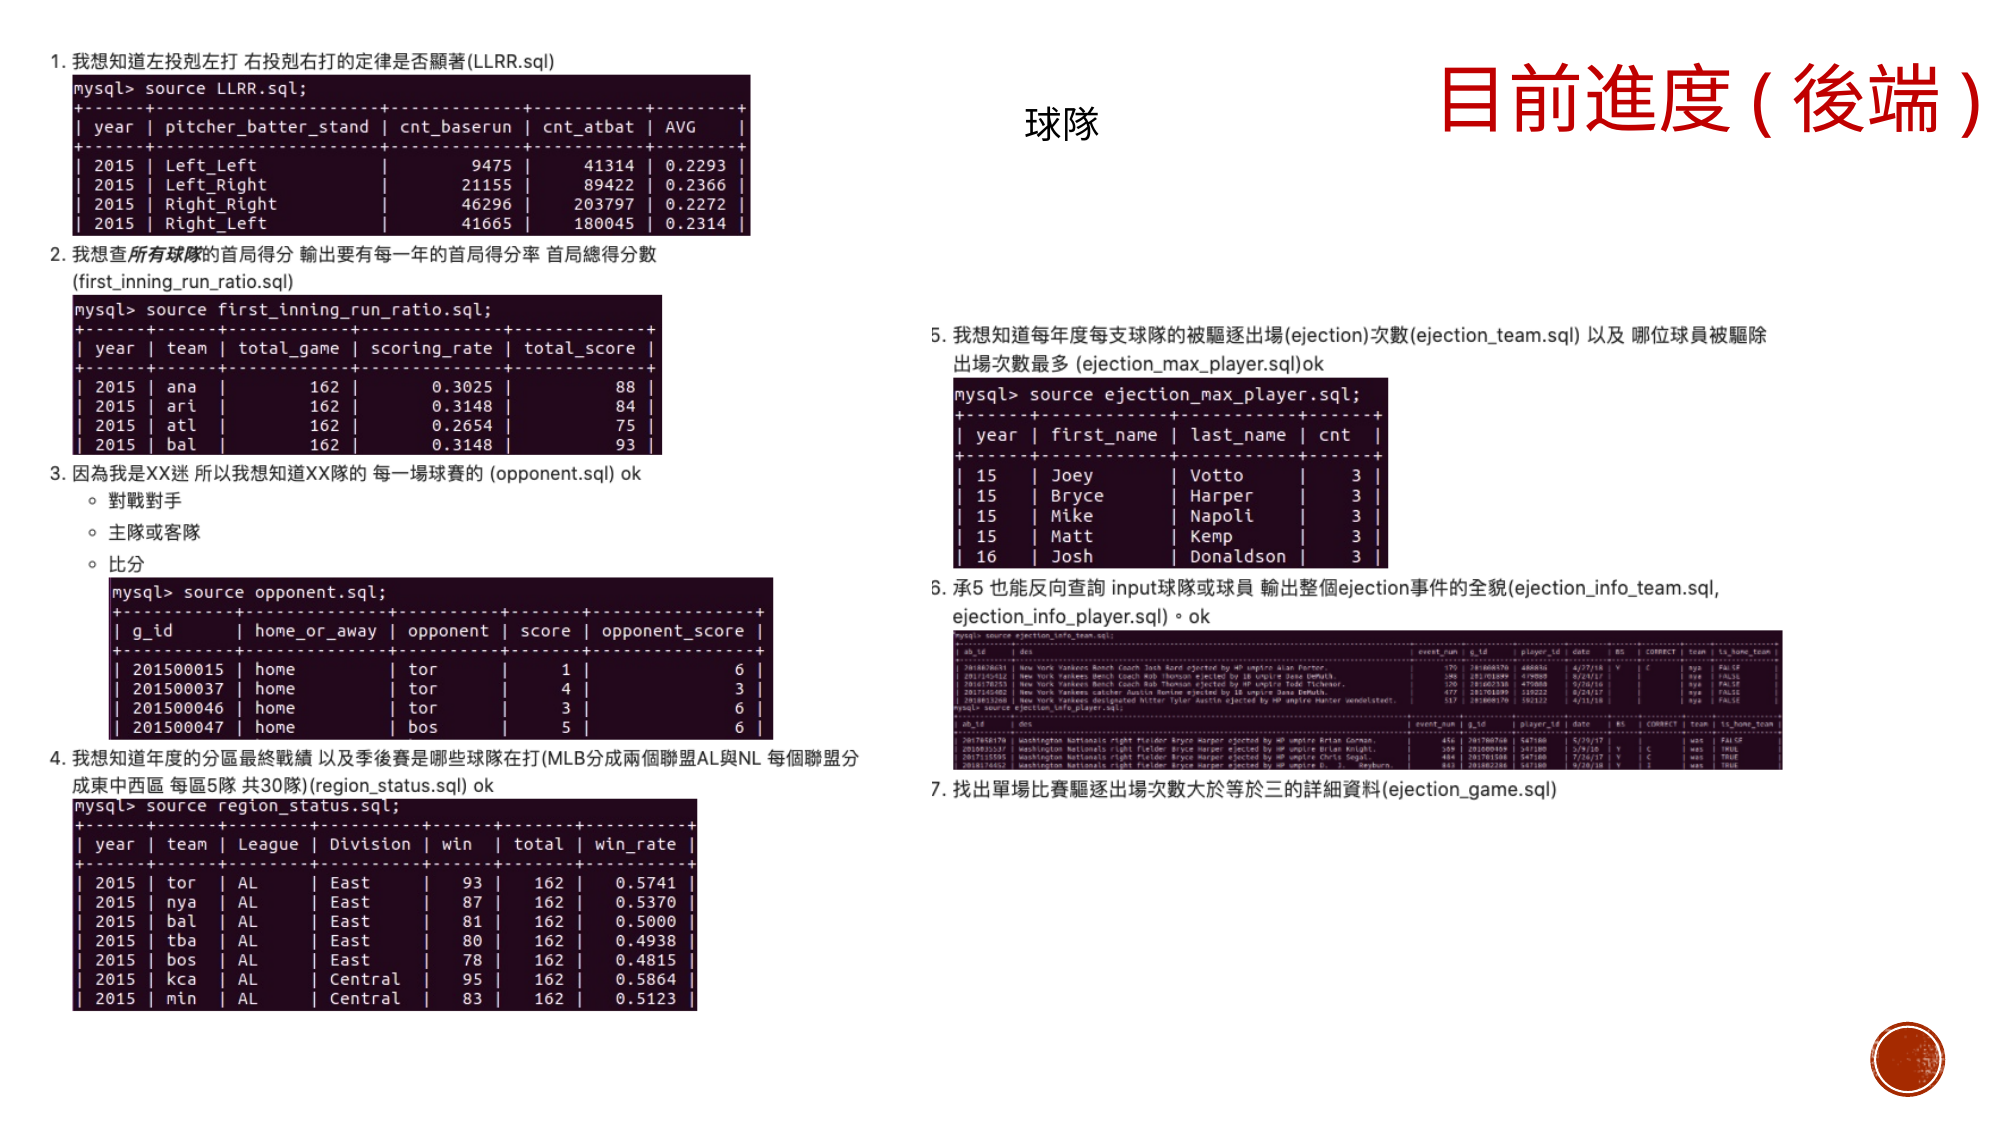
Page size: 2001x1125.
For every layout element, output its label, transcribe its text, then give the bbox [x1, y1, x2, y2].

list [933, 320, 1870, 805]
picture [0, 43, 932, 1019]
text_box 目前進度(後端) [1418, 43, 1997, 149]
text_box 球隊 [1010, 93, 1115, 153]
